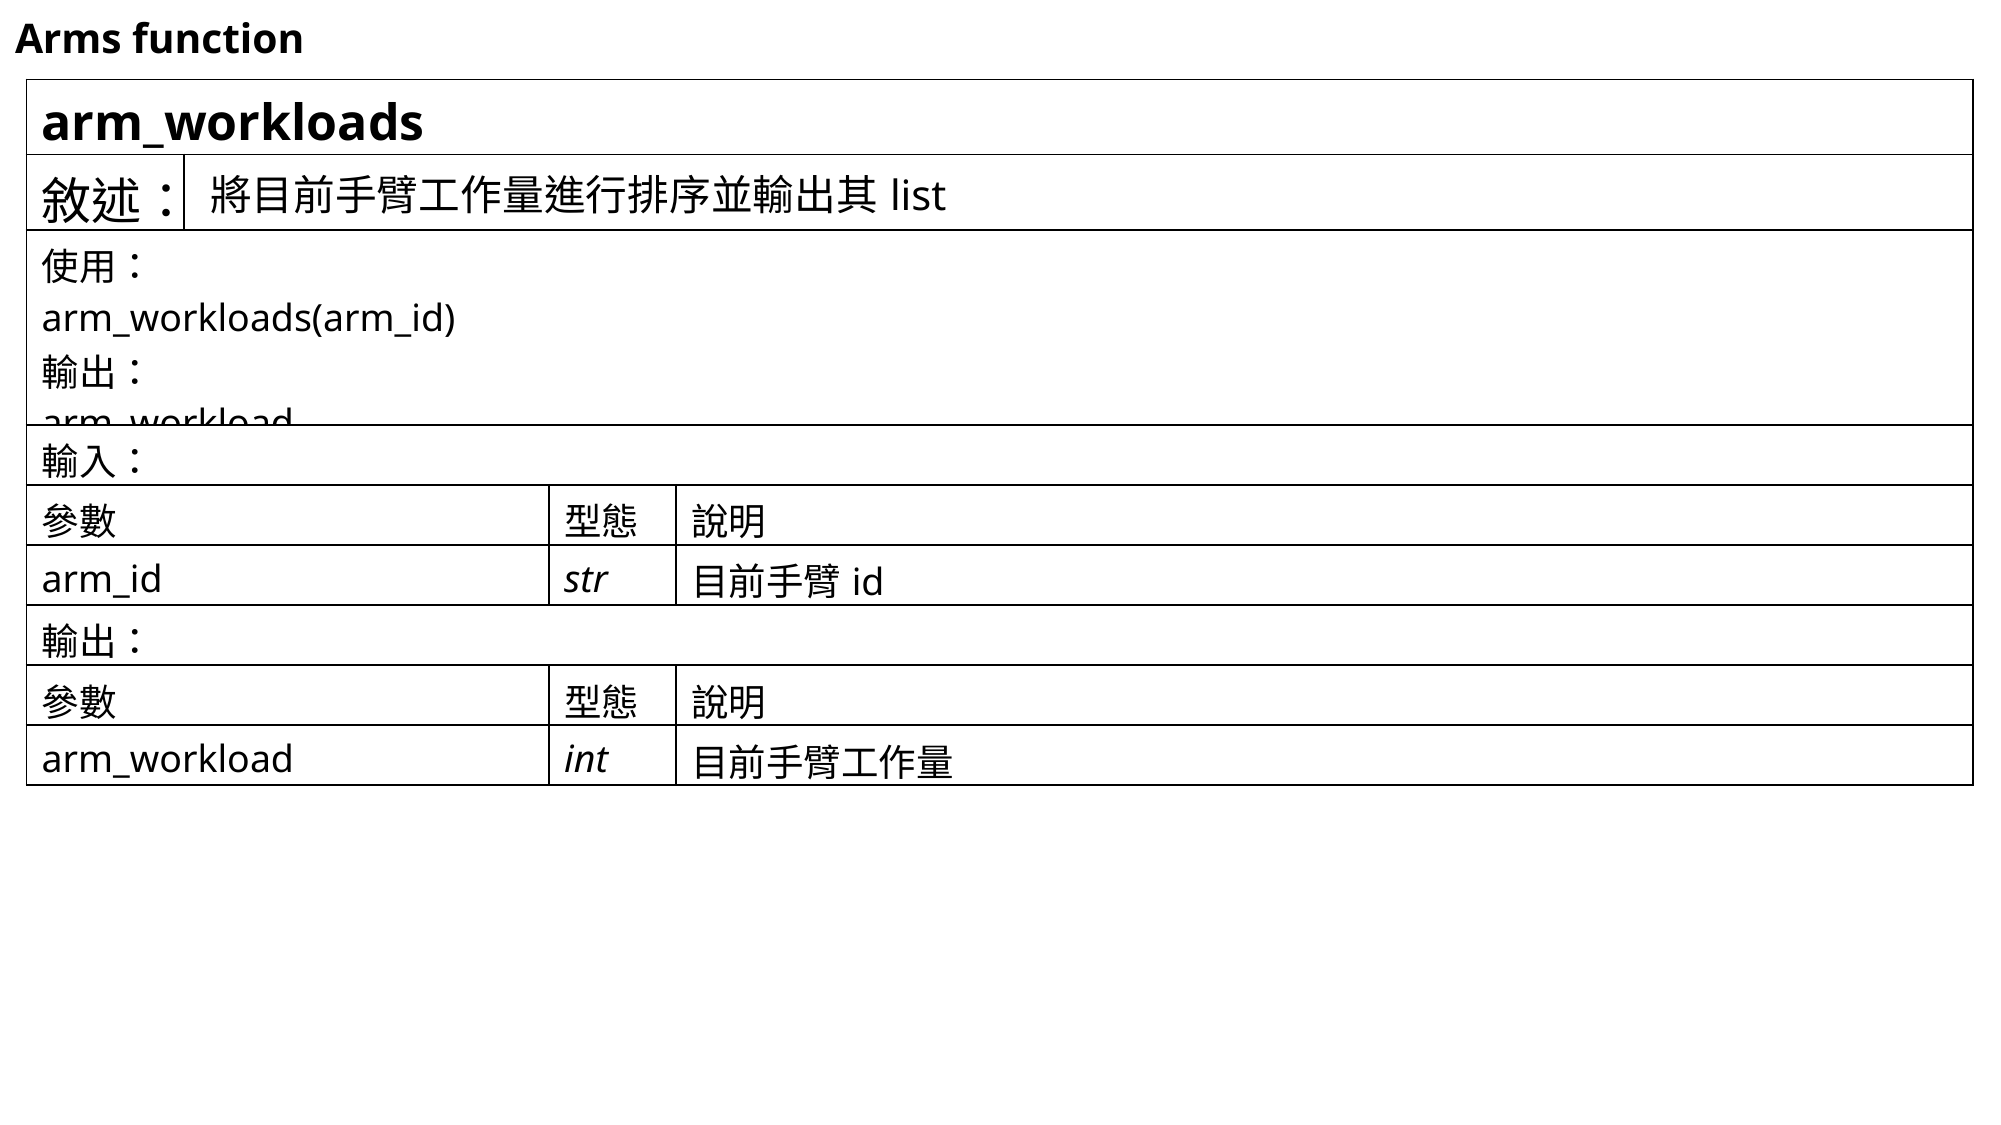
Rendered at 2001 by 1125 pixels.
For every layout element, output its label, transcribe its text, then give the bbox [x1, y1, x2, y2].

table_cell 目前手臂id [677, 546, 1972, 604]
table_cell 輸入： [27, 426, 1972, 484]
table_cell int [550, 726, 675, 784]
table_cell arm_id [27, 546, 548, 604]
table_cell 參數 [27, 486, 548, 544]
table_cell 輸出： [27, 606, 1972, 664]
table_cell ﻿arm_workload [27, 726, 548, 784]
table_cell 目前手臂工作量 [677, 726, 1972, 784]
table_cell 使用： arm_workloads(arm_id) 輸出： ﻿arm_workload [27, 231, 1972, 424]
table_header arm_workloads [27, 80, 1972, 154]
table_cell 參數 [27, 666, 548, 724]
table_cell 說明 [677, 666, 1972, 724]
table_cell 型態 [550, 486, 675, 544]
table_cell 說明 [677, 486, 1972, 544]
table_cell ﻿將目前手臂工作量進行排序並輸出其list [185, 155, 1972, 229]
table_cell 型態 [550, 666, 675, 724]
title Arms function [0, 3, 325, 74]
table_cell str [550, 546, 675, 604]
table_cell 敘述： [27, 155, 183, 229]
